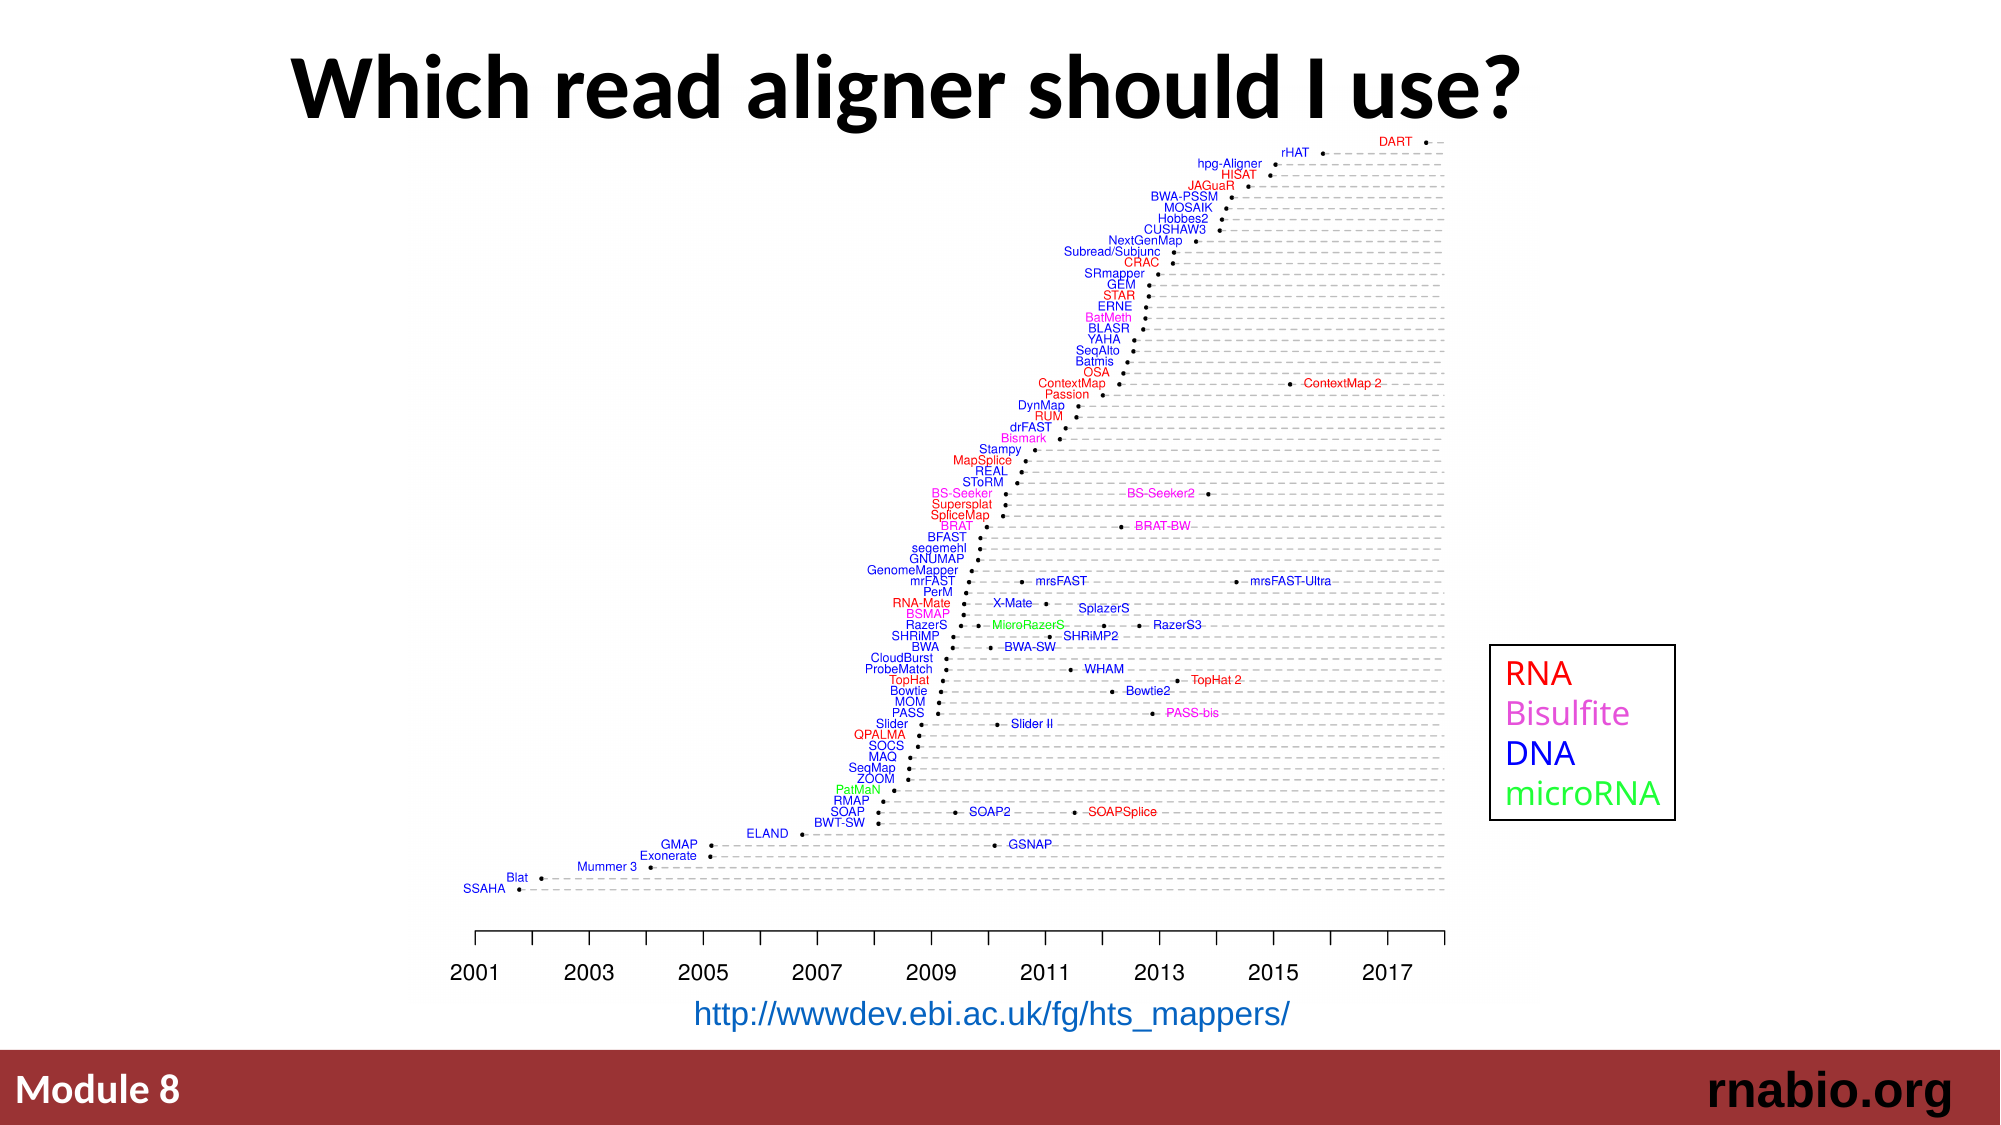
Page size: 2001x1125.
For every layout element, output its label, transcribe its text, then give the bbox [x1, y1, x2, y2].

text_box RNA Bisulfite DNA microRNA [1540, 644, 1676, 821]
text_box http://wwwdev.ebi.ac.uk/fg/hts_mappers/ [679, 1004, 1307, 1040]
picture [408, 85, 1540, 1004]
title Which read aligner should I use? [275, 0, 1725, 184]
